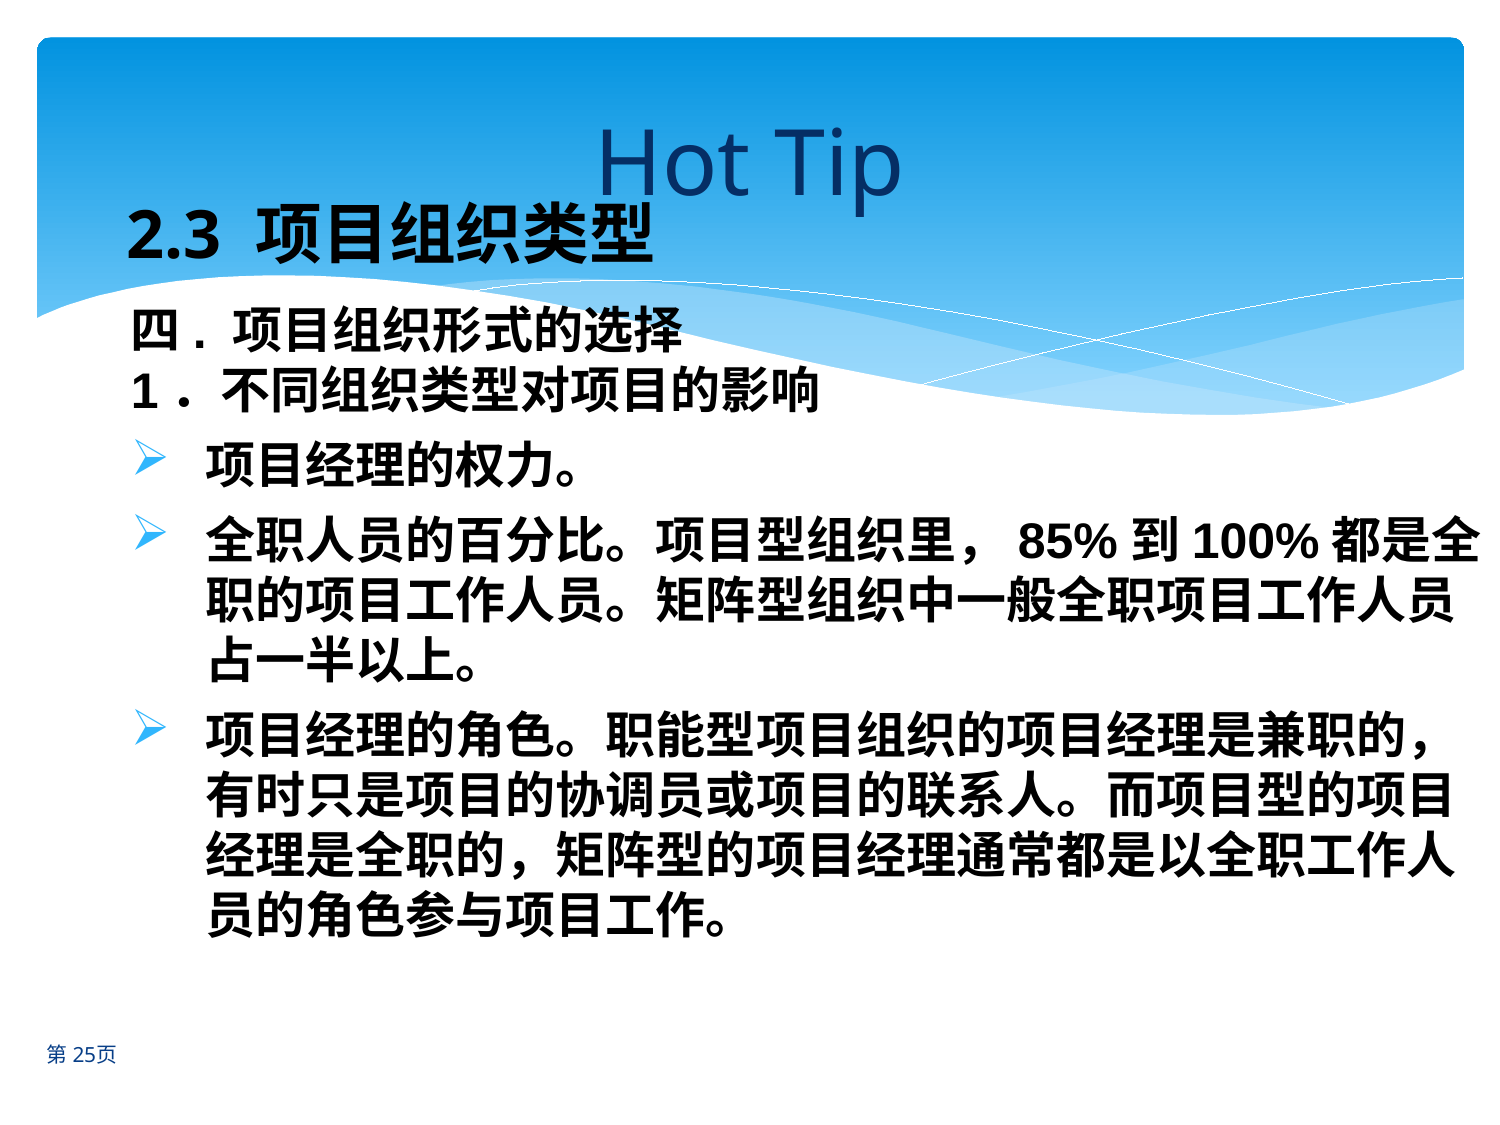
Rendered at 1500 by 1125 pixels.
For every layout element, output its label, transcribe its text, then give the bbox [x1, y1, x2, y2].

title Hot Tip [75, 55, 1425, 261]
text_box 四. 项目组织形式的选择 1．不同组织类型对项目的影响 项目经理的权力。 全职人员的百分比。项目型组织里，85%到100%都是全职的项目工作人员。矩阵型组织中一般全职项目工作人员占一半以上。 项目经理的角色。职能型项目组织的项目经理是兼职的，有时只是项目的协调员或项目的联系人。而项目型的项目经理是全职的，矩阵型的项目经理通常都是以全职工作人员的角色参与项目工作。 [41, 291, 1500, 951]
text_box 2.3 项目组织类型 [112, 184, 1247, 280]
footer 第25页 [31, 1025, 653, 1086]
